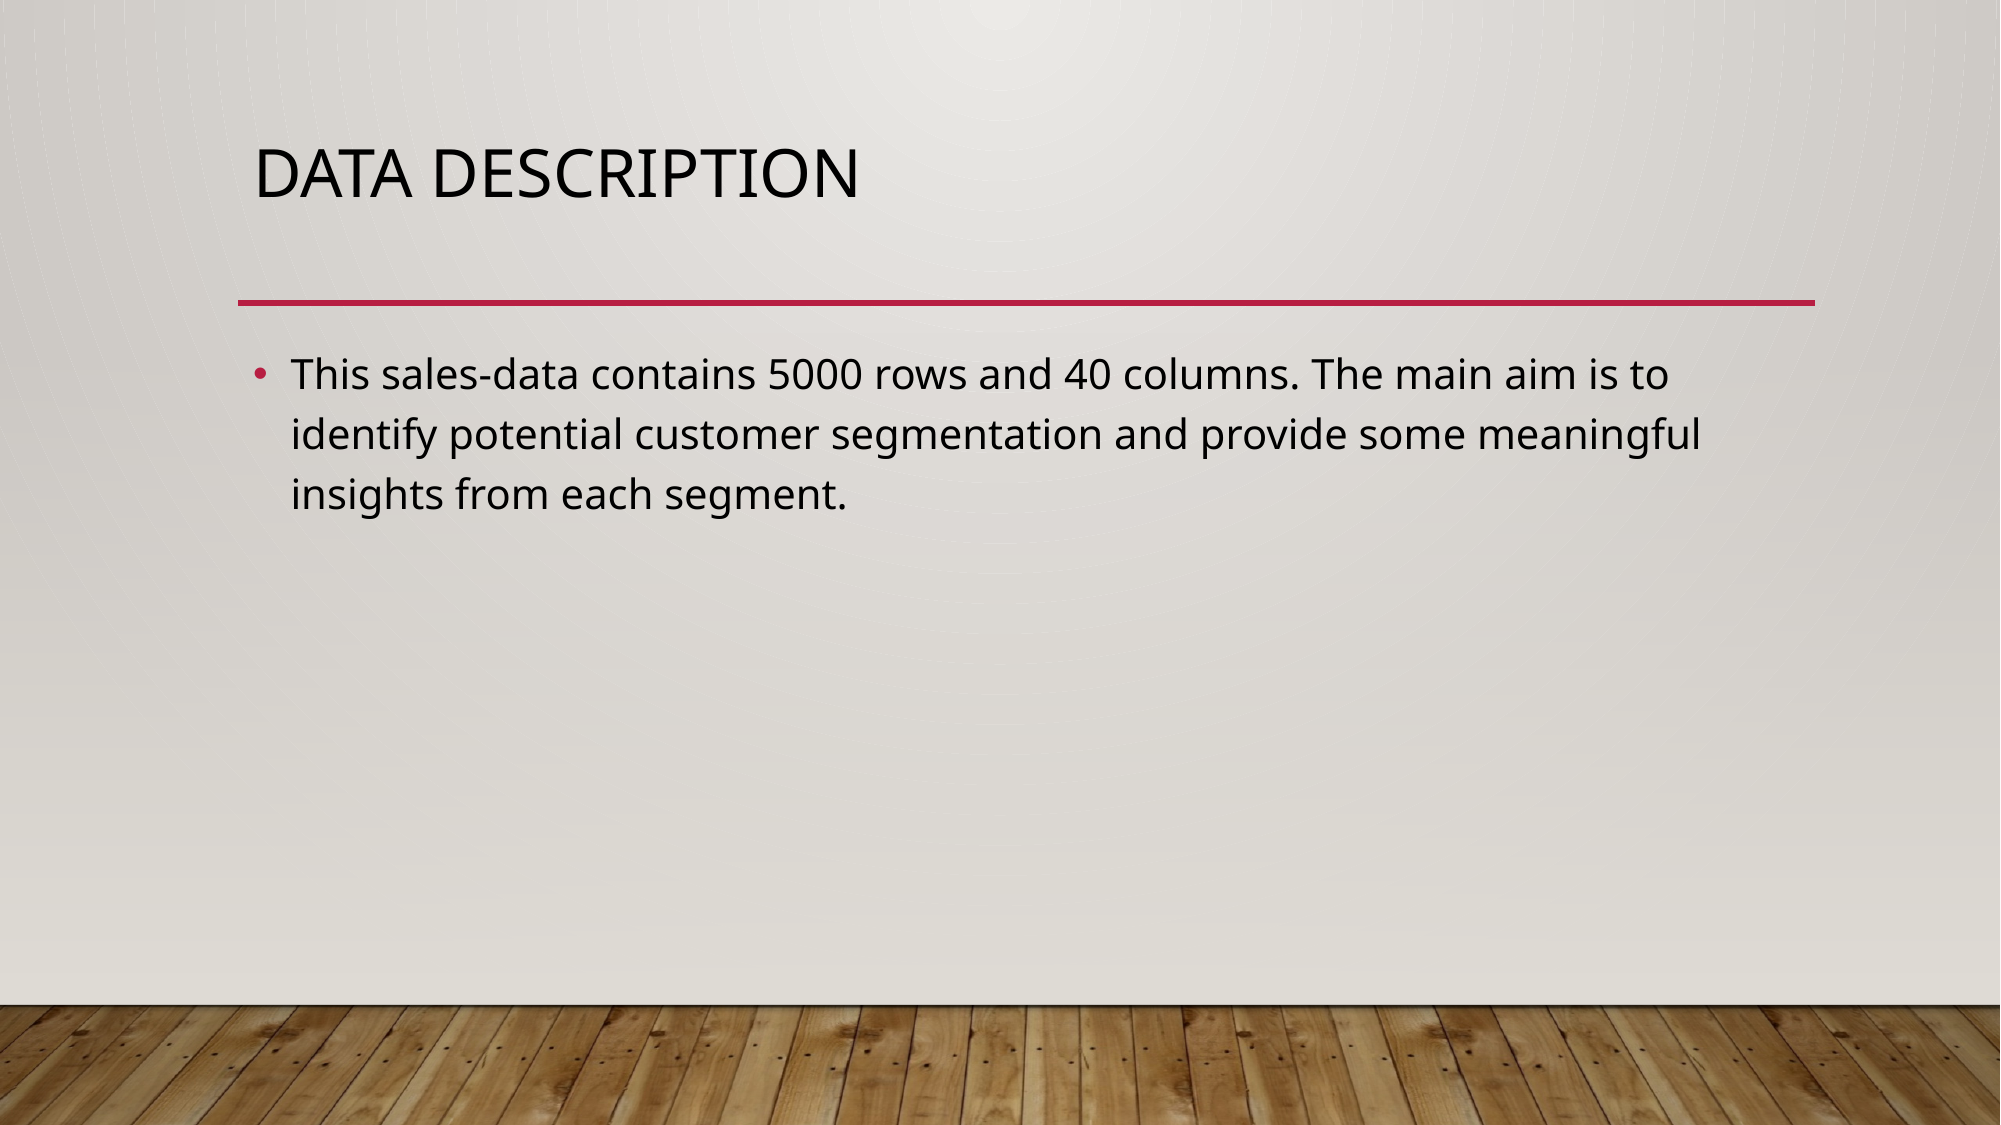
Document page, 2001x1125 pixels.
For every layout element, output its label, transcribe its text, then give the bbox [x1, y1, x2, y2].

list This sales-data contains 5000 rows and 40 columns. The main aim is to identify potential customer segmentation and provide some meaningful insights from each segment. [238, 330, 1814, 897]
picture [0, 1005, 2000, 1125]
title Data description [238, 131, 1814, 305]
